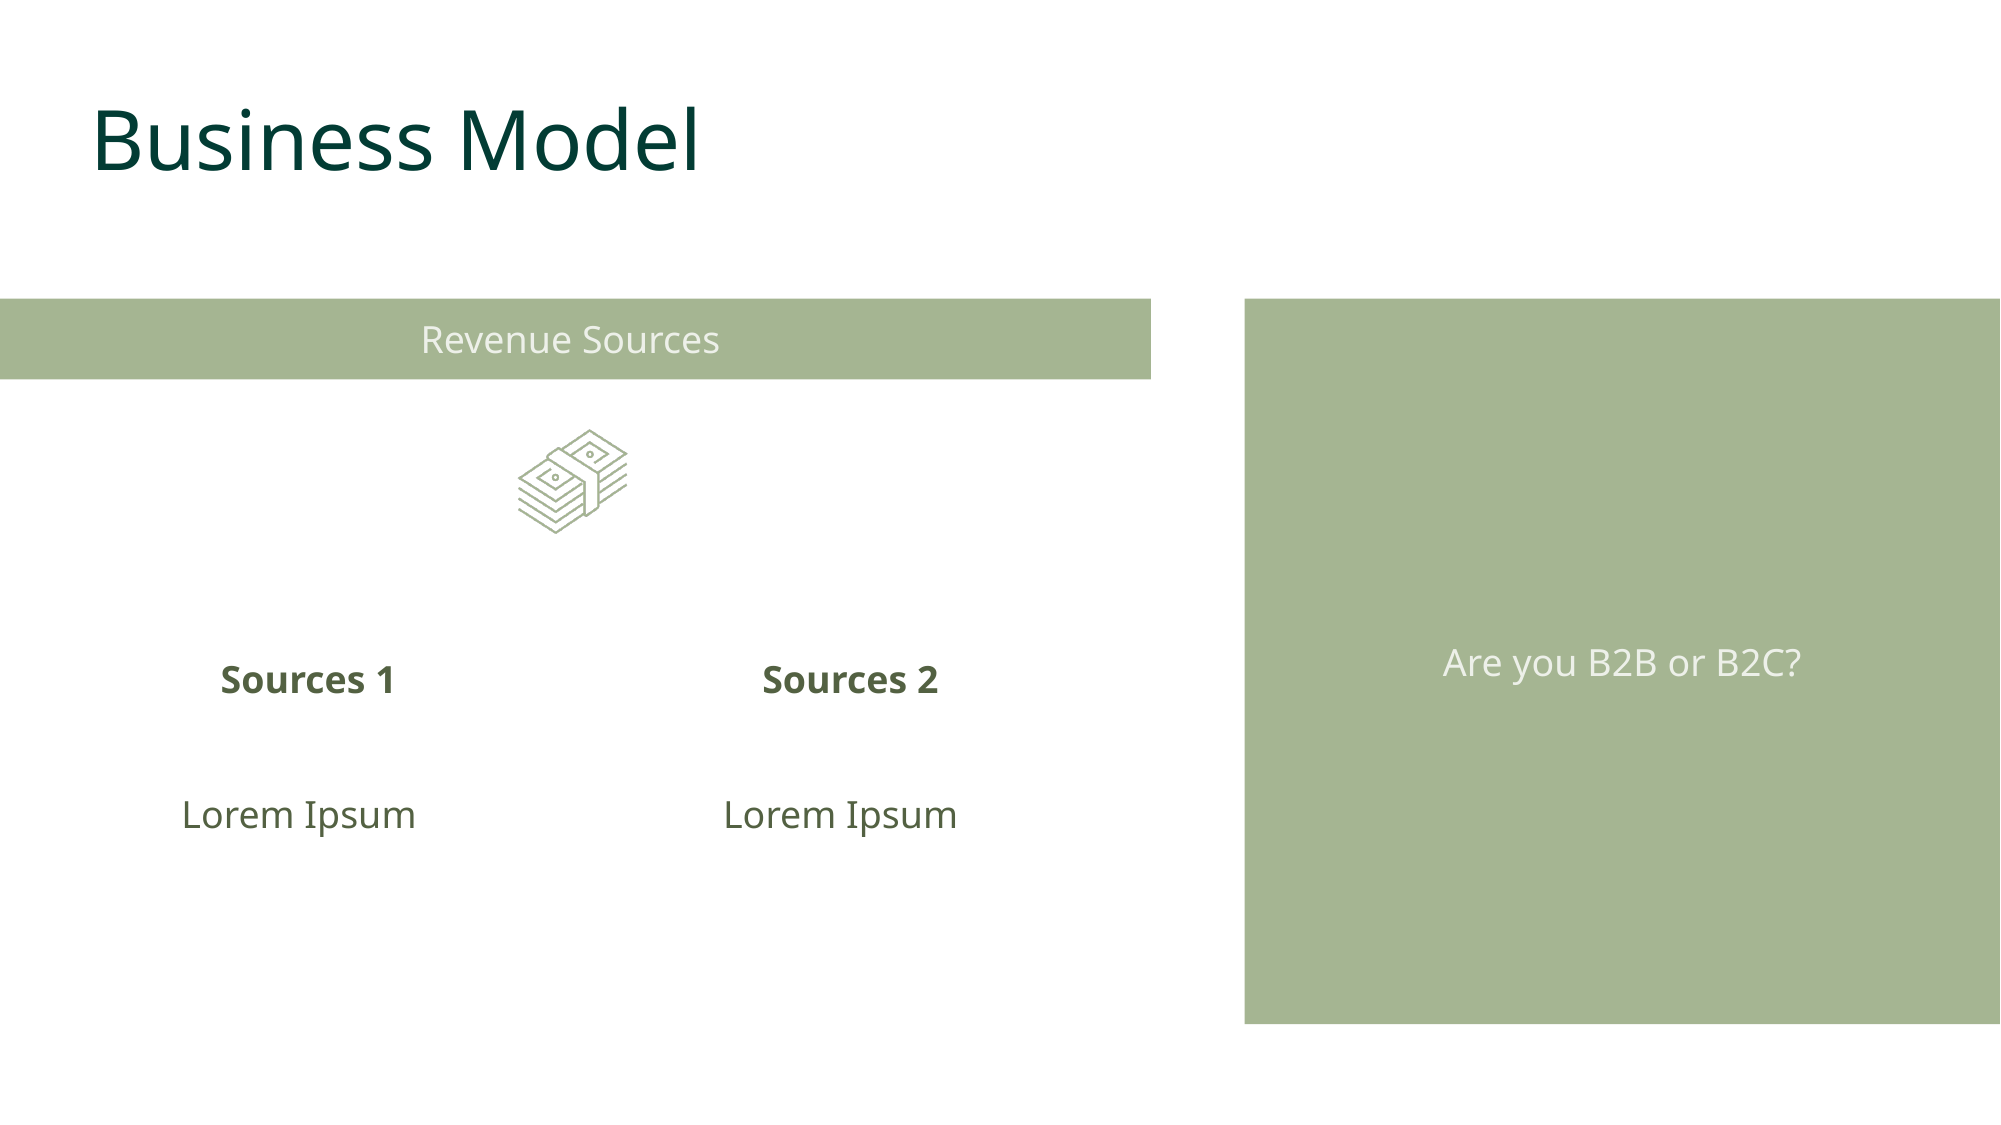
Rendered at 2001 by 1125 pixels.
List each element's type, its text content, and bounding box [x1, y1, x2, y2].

text_box Sources 2 Lorem Ipsum [628, 640, 1073, 851]
text_box Business Model [75, 115, 1210, 197]
picture [516, 428, 629, 535]
text_box Sources 1 Lorem Ipsum [86, 640, 532, 851]
text_box Revenue Sources [0, 298, 1151, 380]
text_box Are you B2B or B2C? [1244, 298, 2000, 1025]
